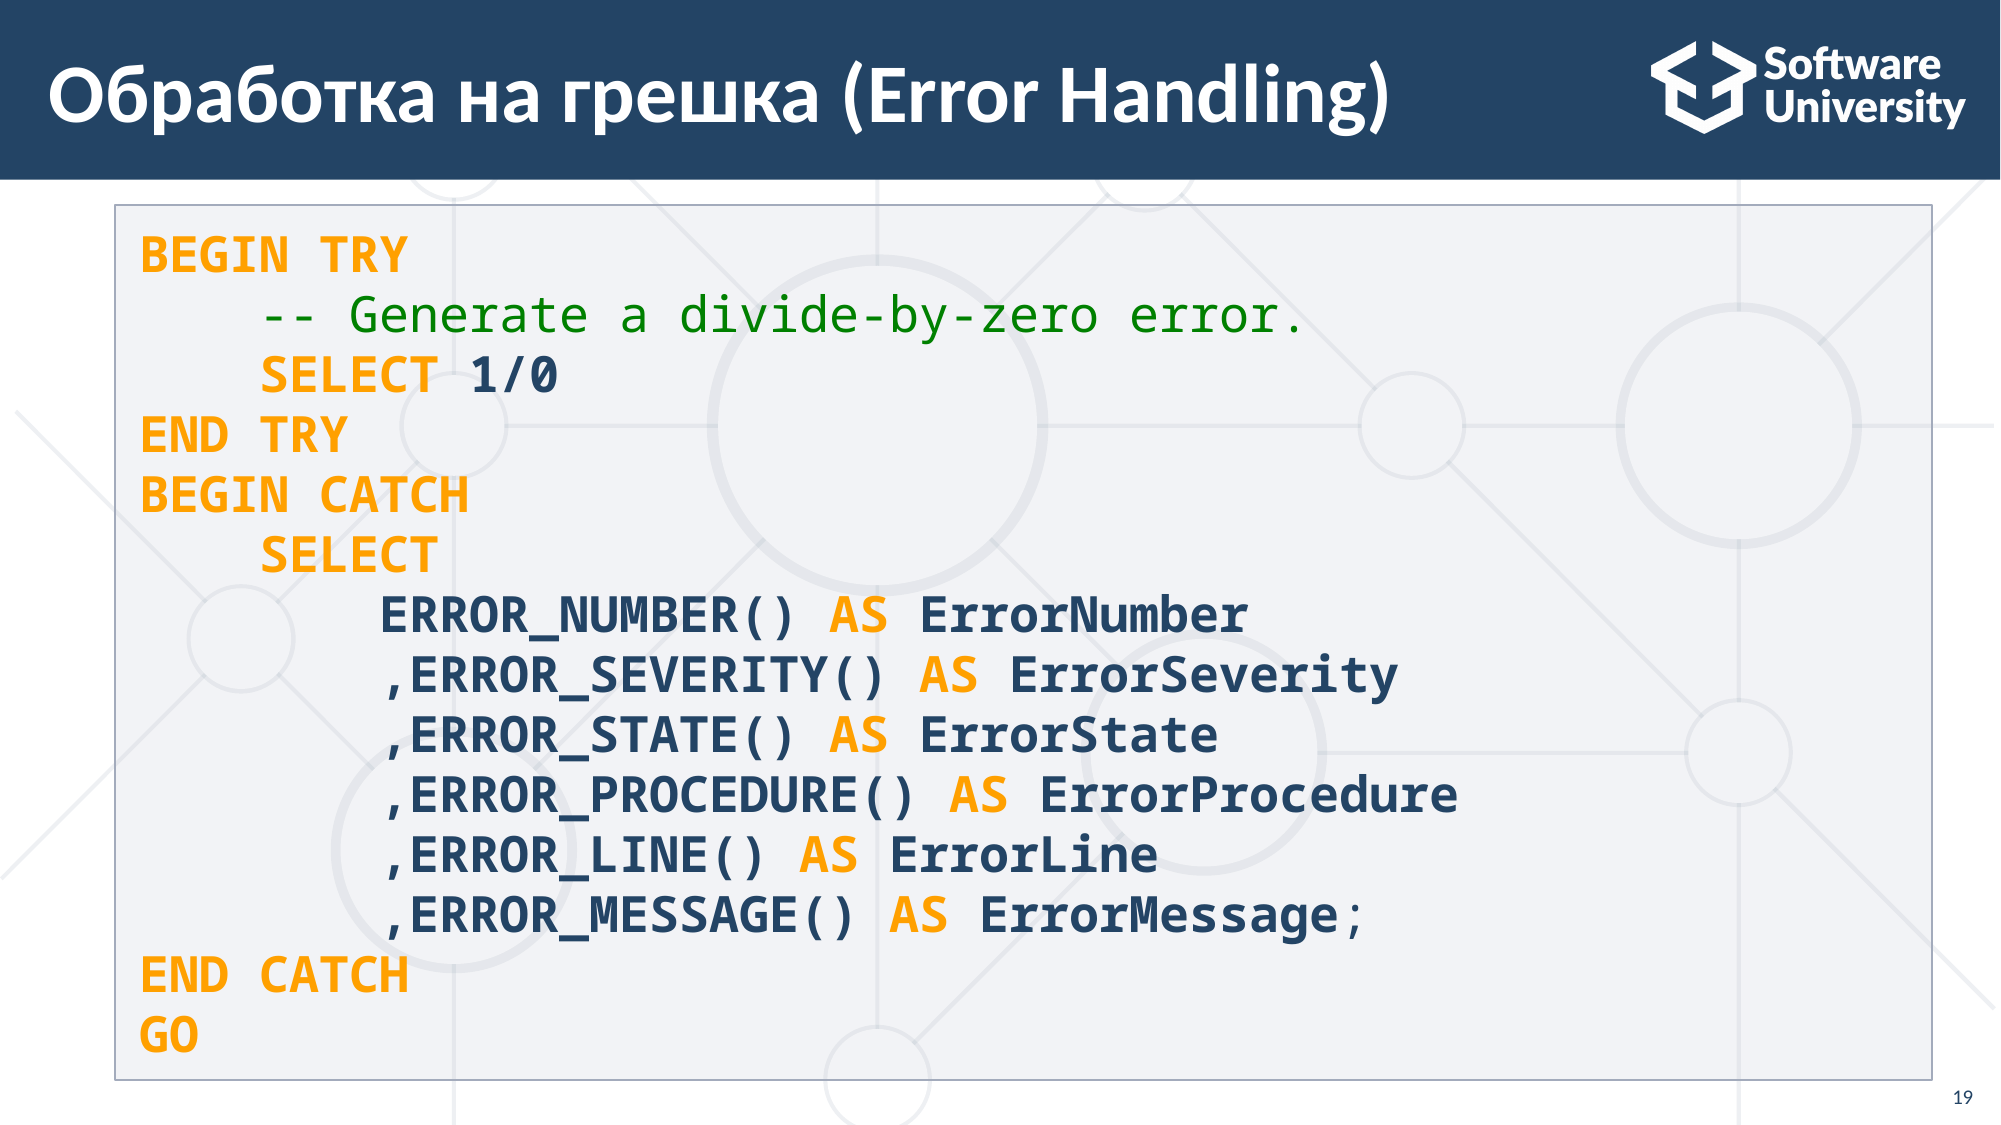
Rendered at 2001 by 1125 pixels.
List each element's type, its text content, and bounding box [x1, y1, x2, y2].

text_box BEGIN TRY -- Generate a divide-by-zero error. SELECT 1/0 END TRY BEGIN CATCH SELECT ERROR_NUMBER() AS ErrorNumber ,ERROR_SEVERITY() AS ErrorSeverity ,ERROR_STATE() AS ErrorState ,ERROR_PROCEDURE() AS ErrorProcedure ,ERROR_LINE() AS ErrorLine ,ERROR_MESSAGE() AS ErrorMessage; END CATCH GO [115, 204, 1933, 1081]
title Обработка на грешка (Error Handling) [31, 16, 1625, 162]
picture [1651, 41, 1966, 134]
slide_number 19 [1927, 1067, 1989, 1117]
